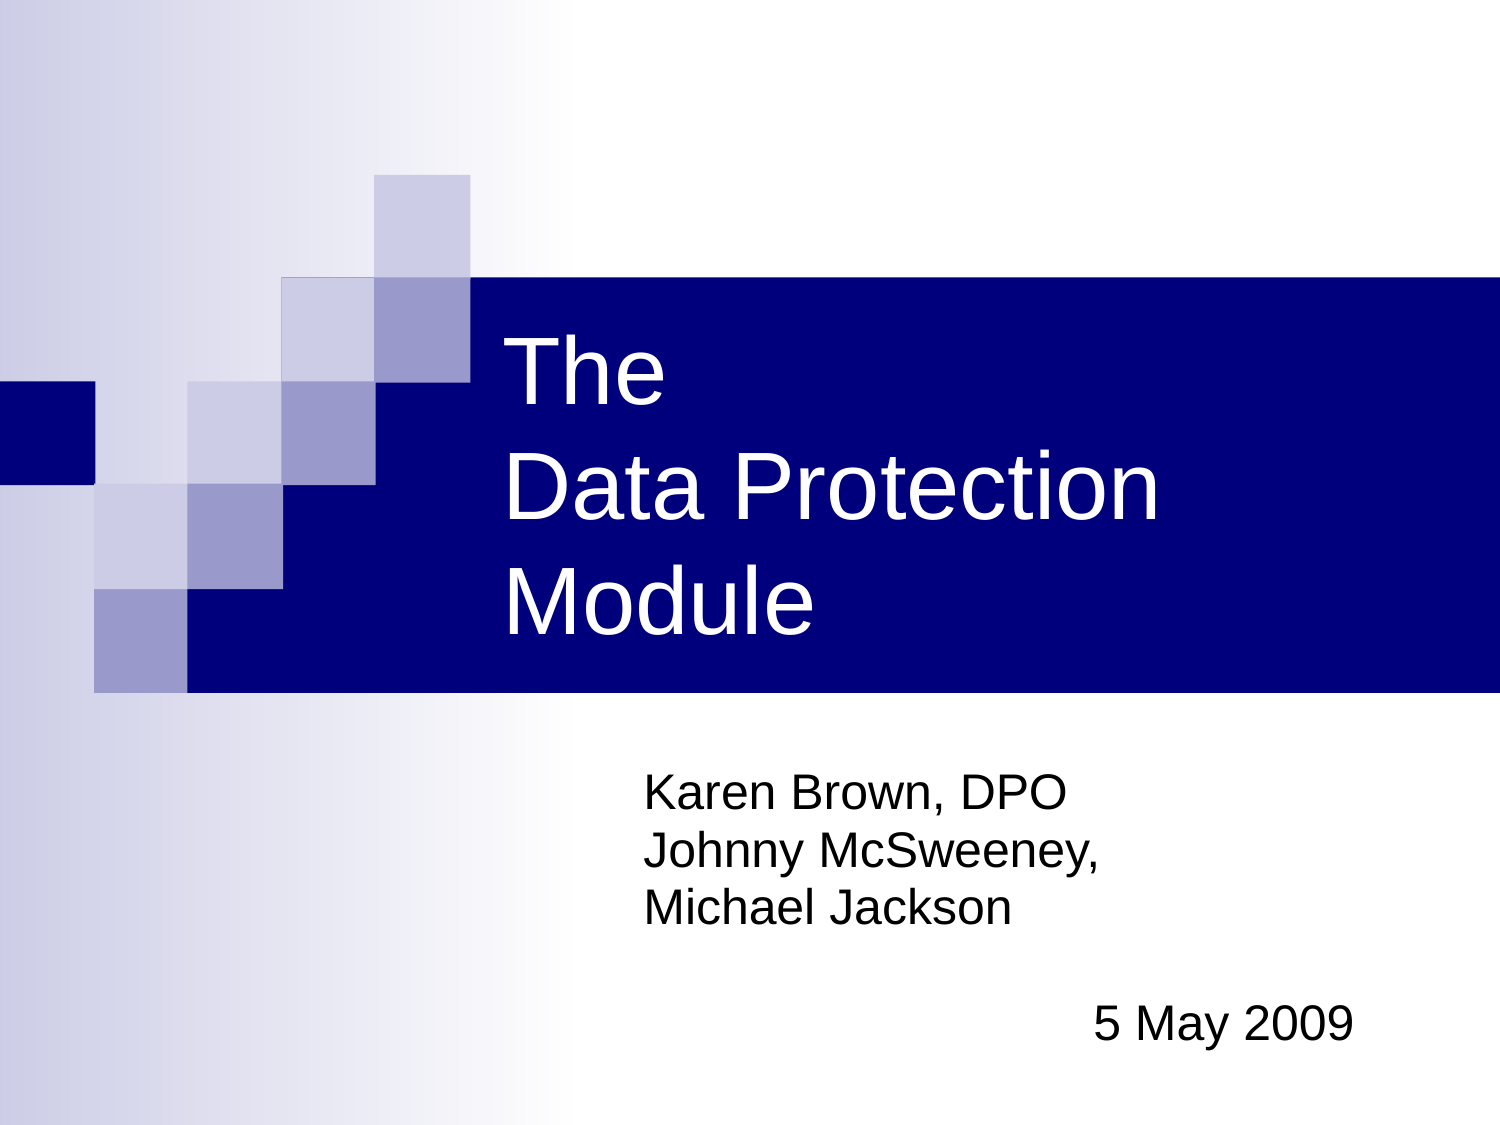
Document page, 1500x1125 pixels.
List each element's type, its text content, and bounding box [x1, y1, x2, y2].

title The Data Protection Module [487, 299, 1476, 663]
subtitle Karen Brown, DPO Johnny McSweeney, Michael Jackson 5 May 2009 [478, 763, 1467, 1051]
